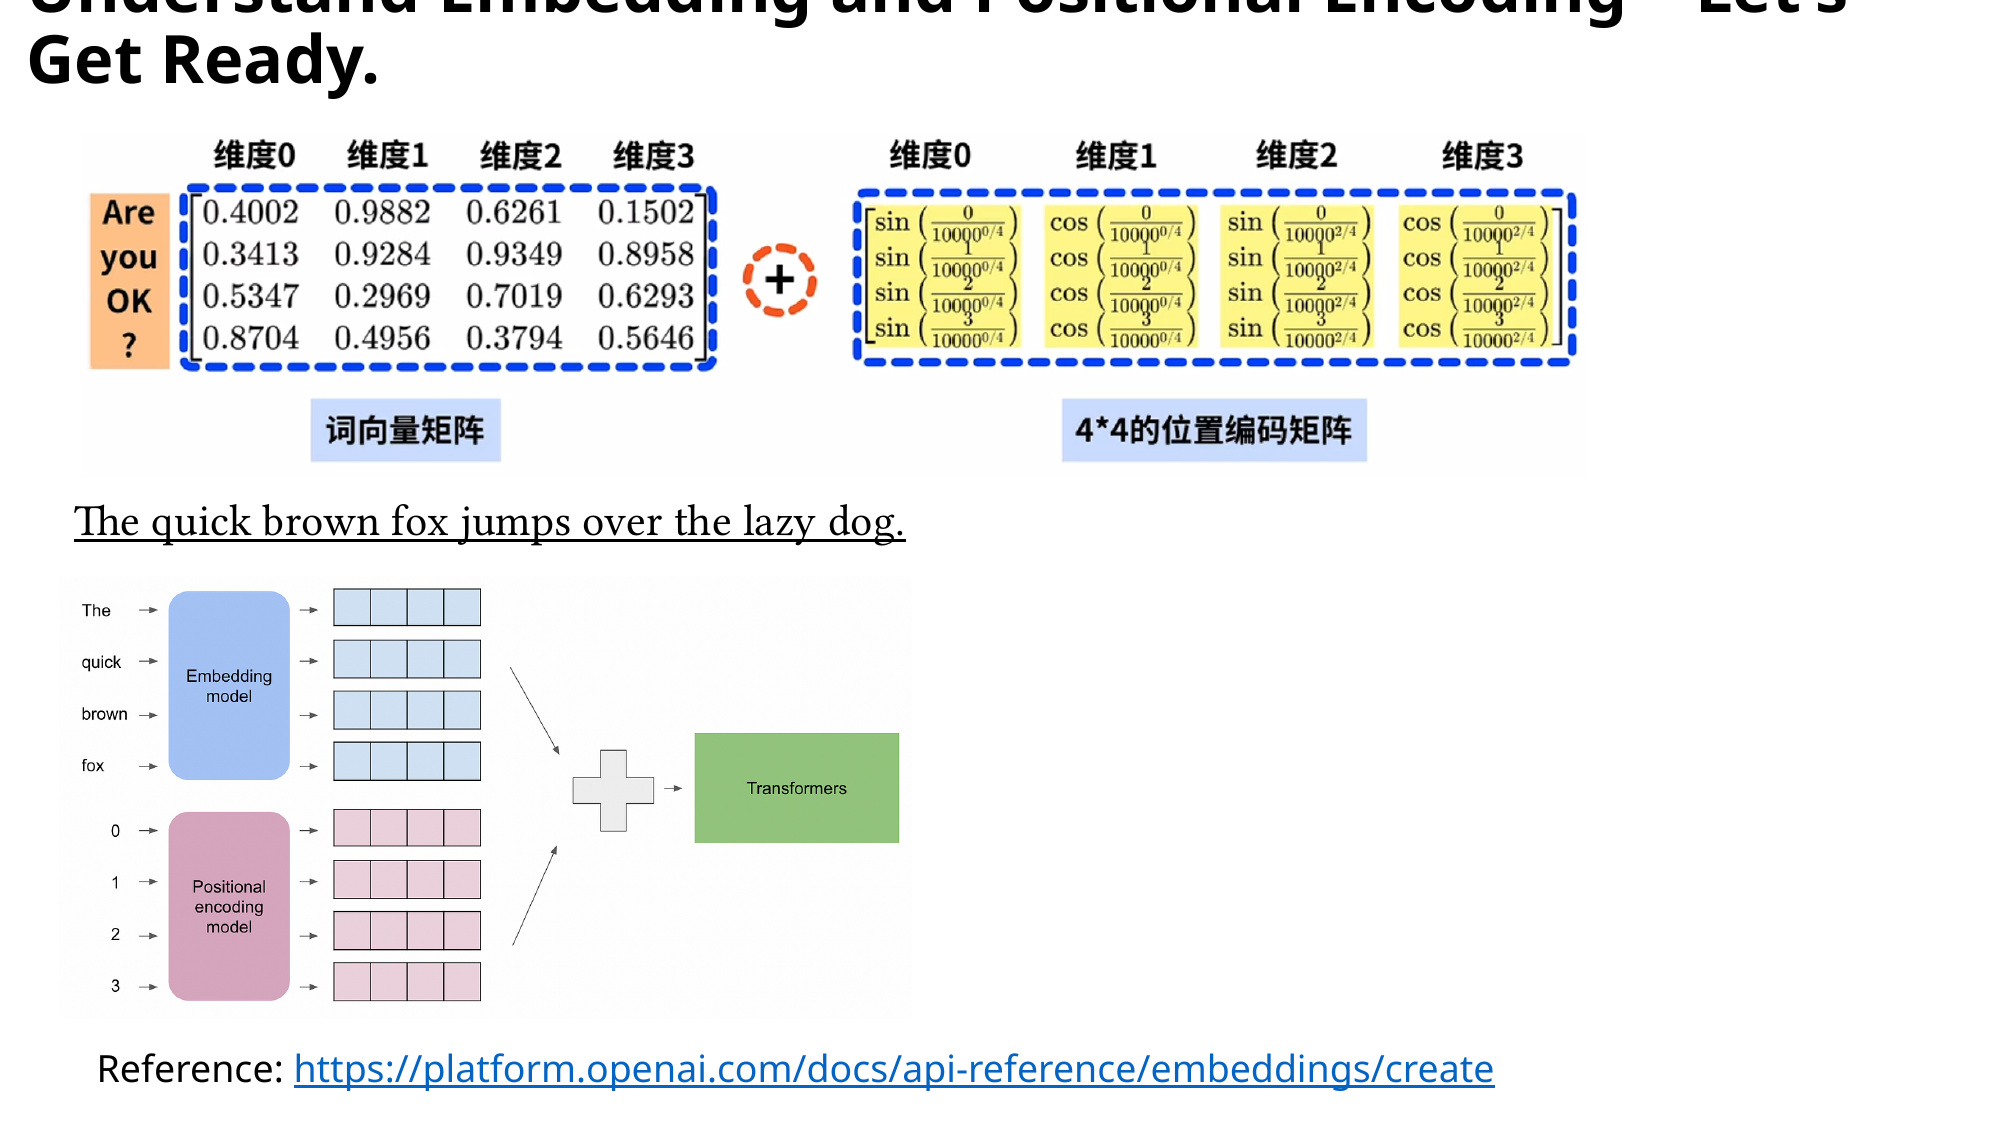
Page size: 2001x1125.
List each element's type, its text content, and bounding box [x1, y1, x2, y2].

title Understand Embedding and Positional Encoding – Let’s Get Ready. [11, 0, 1940, 106]
text_box Reference: https://platform.openai.com/docs/api-reference/embeddings/create [81, 1037, 1680, 1125]
picture [81, 134, 1587, 477]
picture [59, 576, 912, 1019]
subtitle The quick brown fox jumps over the lazy dog. [59, 490, 1564, 608]
